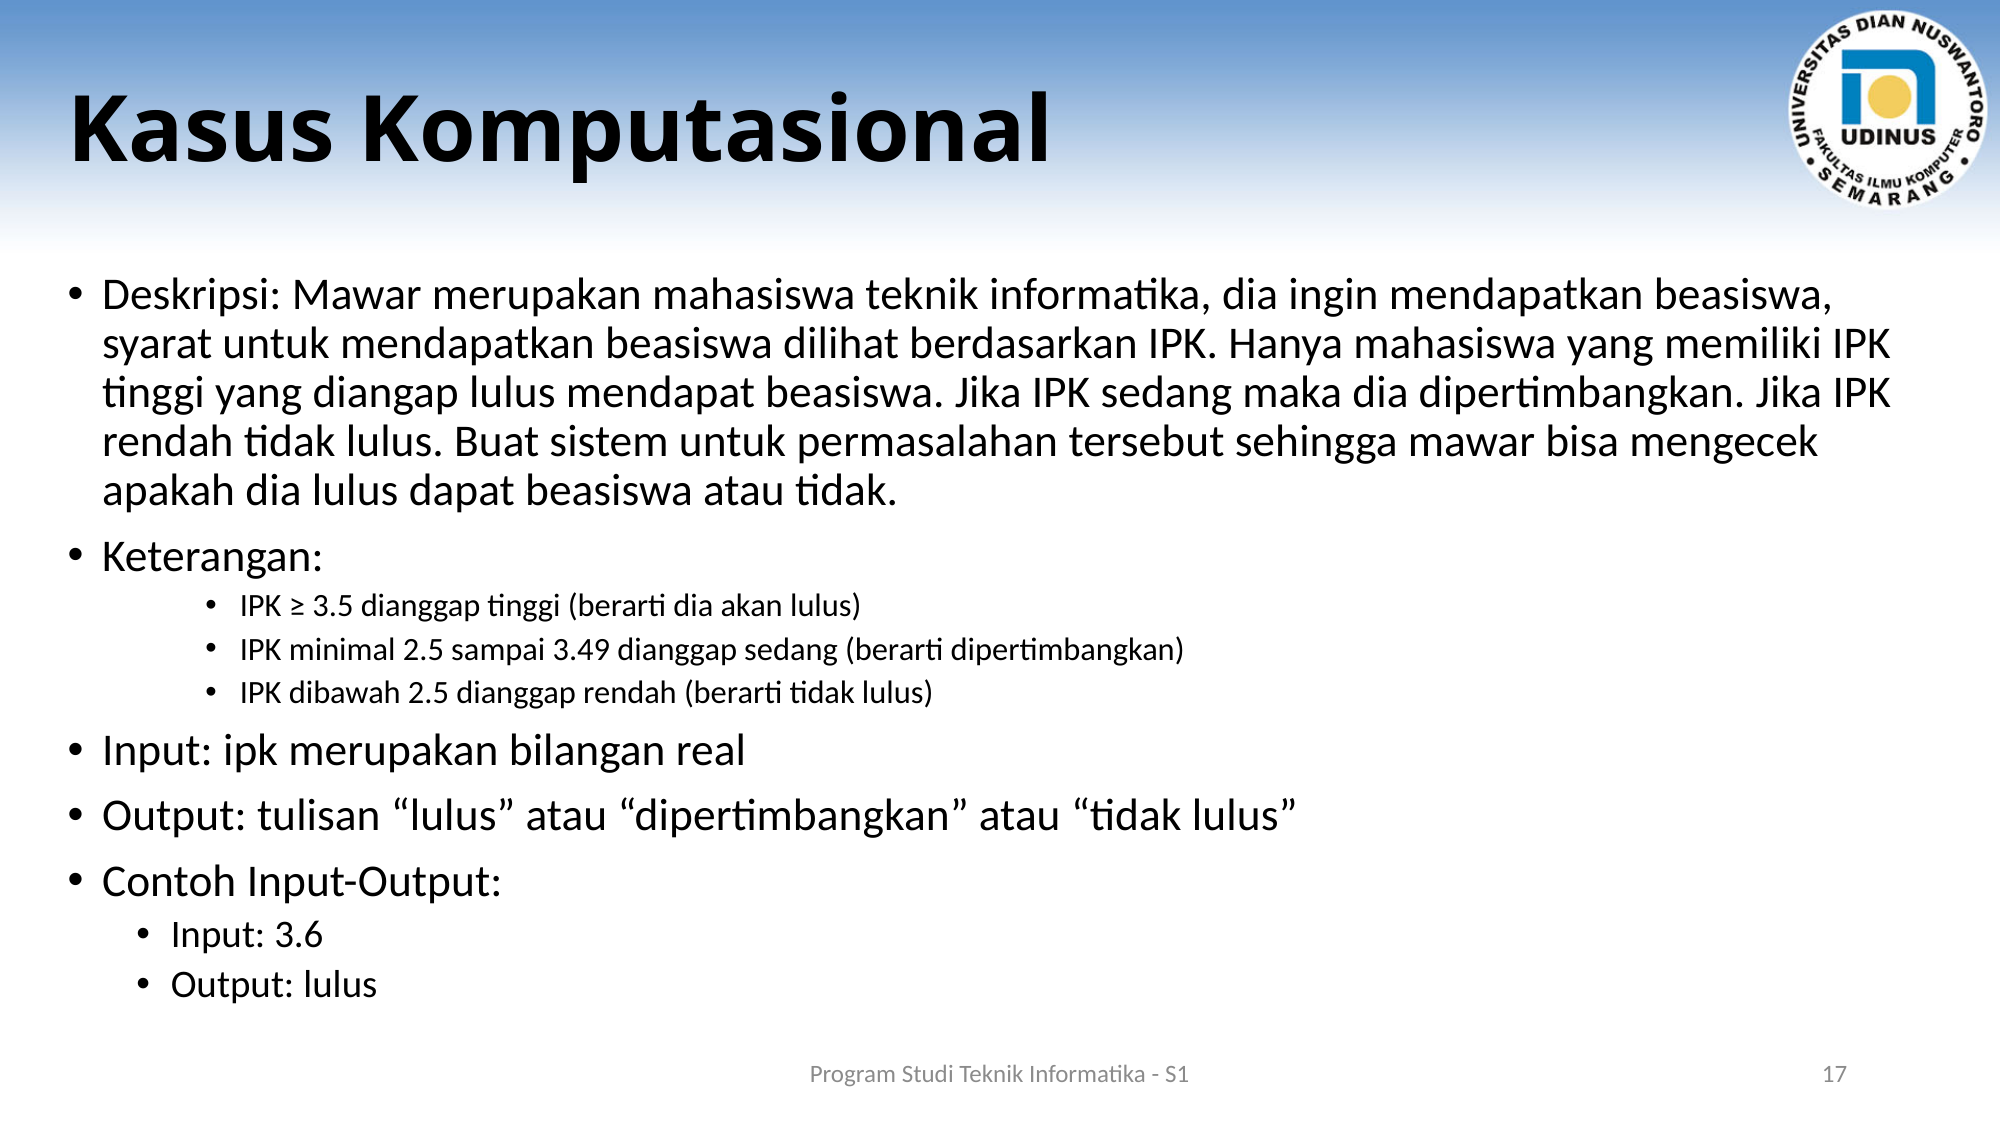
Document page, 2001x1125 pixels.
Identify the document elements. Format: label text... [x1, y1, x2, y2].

picture [0, 0, 2000, 1125]
title Kasus Komputasional [52, 22, 1700, 241]
list Deskripsi: Mawar merupakan mahasiswa teknik informatika, dia ingin mendapatkan beasiswa, syarat untuk mendapatkan beasiswa dilihat berdasarkan IPK. Hanya mahasiswa yang memiliki IPK tinggi yang diangap lulus mendapat beasiswa. Jika IPK sedang maka dia dipertimbangkan. Jika IPK rendah tidak lulus. Buat sistem untuk permasalahan tersebut sehingga mawar bisa mengecek apakah dia lulus dapat beasiswa atau tidak. Keterangan: IPK ≥ 3.5 dianggap tinggi (berarti dia akan lulus) IPK minimal 2.5 sampai 3.49 dianggap sedang (berarti dipertimbangkan) IPK dibawah 2.5 dianggap rendah (berarti tidak lulus) Input: ipk merupakan bilangan real Output: tulisan “lulus” atau “dipertimbangkan” atau “tidak lulus” Contoh Input-Output: Input: 3.6 Output: lulus [52, 263, 1953, 1021]
footer Program Studi Teknik Informatika - S1 [662, 1042, 1338, 1103]
slide_number 17 [1412, 1042, 1863, 1103]
